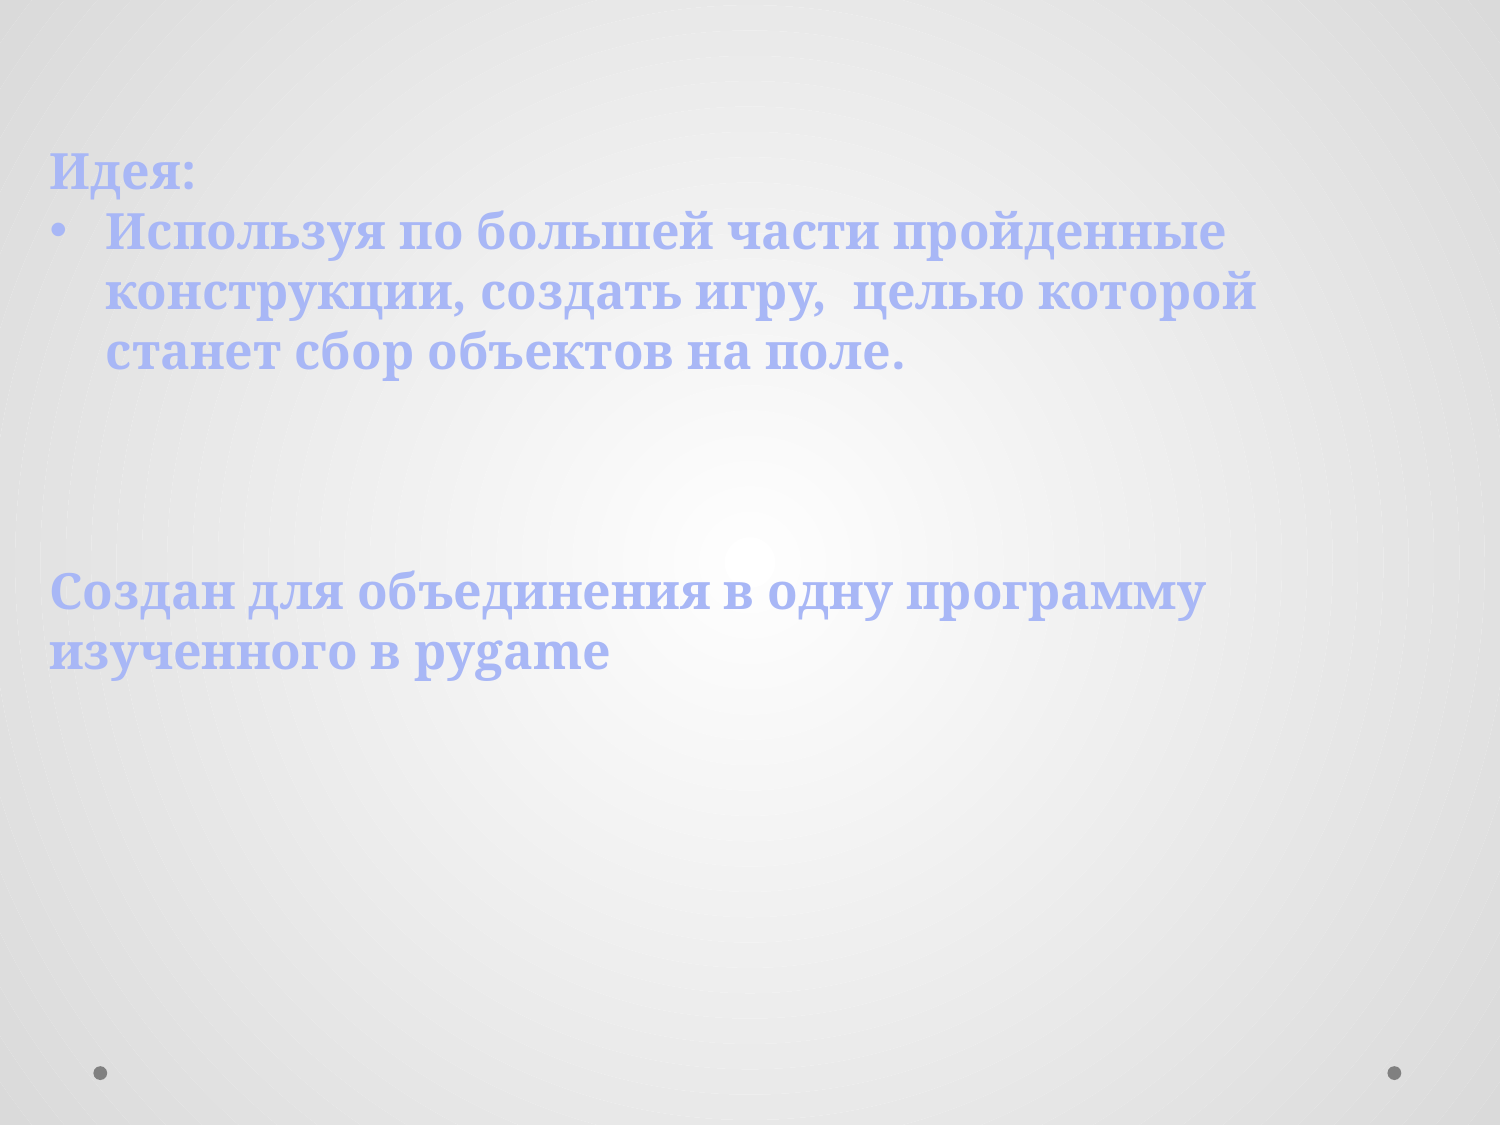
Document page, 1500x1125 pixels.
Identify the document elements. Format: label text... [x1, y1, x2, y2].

text_box Идея: Используя по большей части пройденные конструкции, создать игру, целью которой станет сбор объектов на поле. Создан для объединения в одну программу изученного в pygame [34, 131, 1452, 687]
